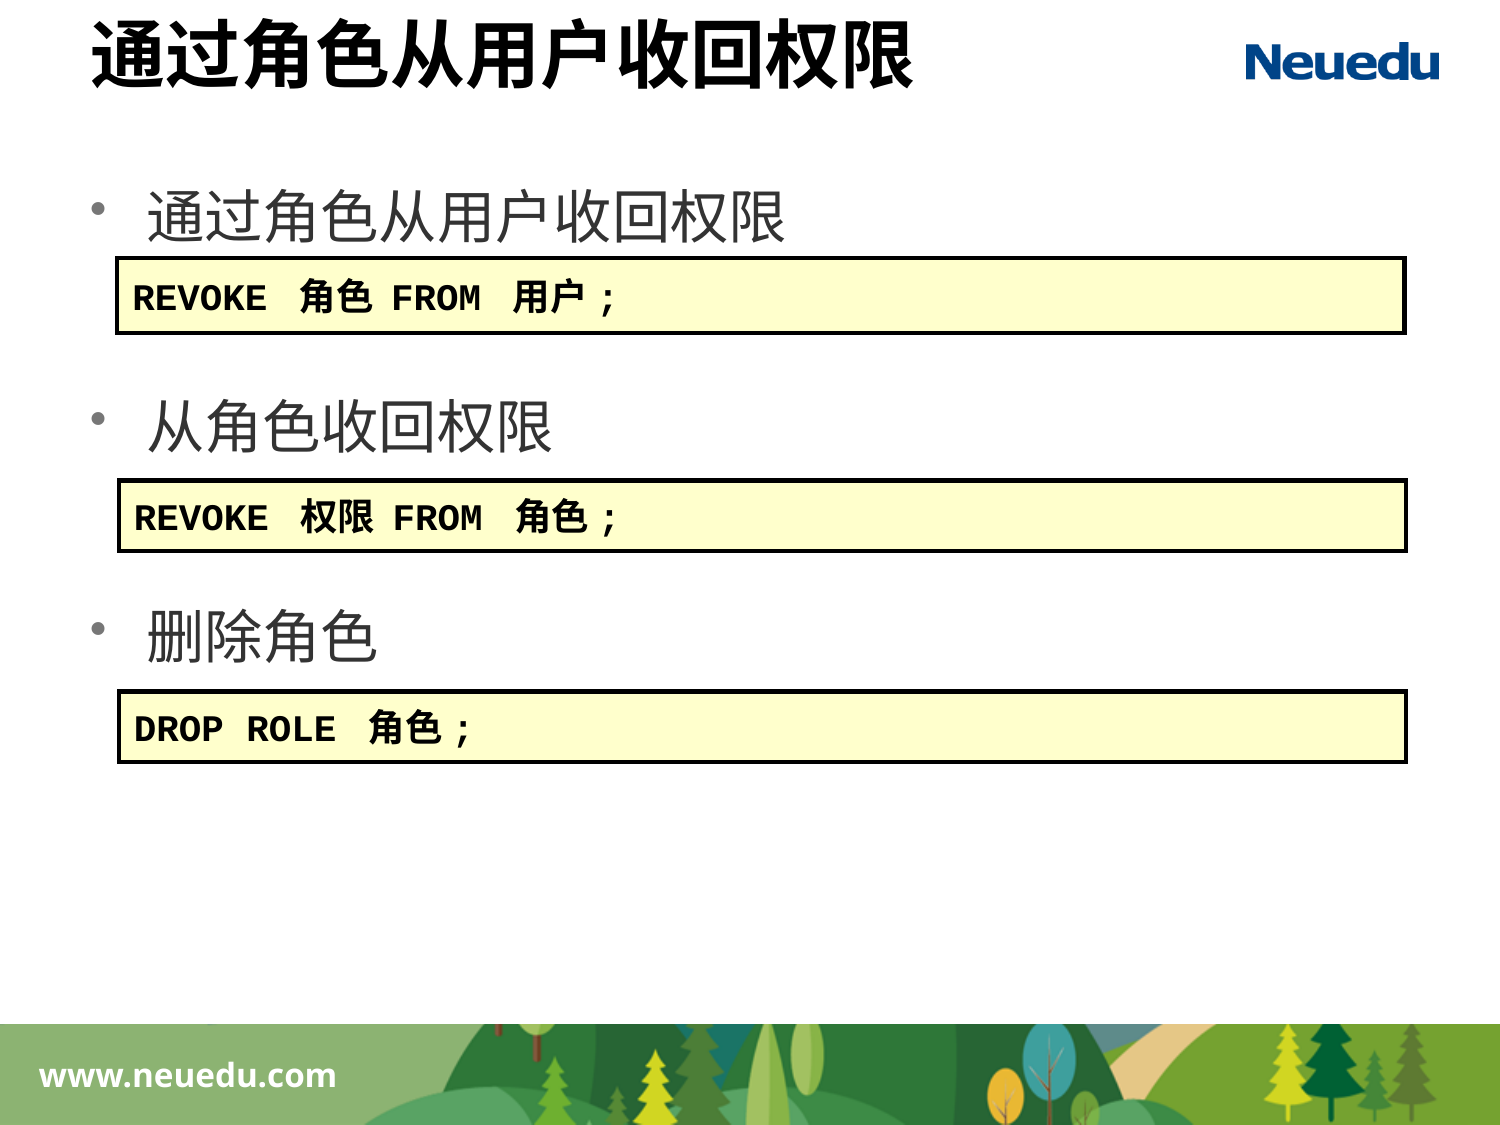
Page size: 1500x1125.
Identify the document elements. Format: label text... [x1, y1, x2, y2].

text_box DROP ROLE 角色; [118, 691, 1407, 763]
text_box REVOKE 权限 FROM 角色; [118, 480, 1407, 552]
list 通过角色从用户收回权限 从角色收回权限 删除角色 [75, 172, 1412, 988]
picture [1246, 42, 1439, 80]
text_box REVOKE 角色 FROM 用户; [117, 257, 1405, 333]
title 通过角色从用户收回权限 [75, 45, 1425, 150]
picture [0, 1024, 1500, 1125]
